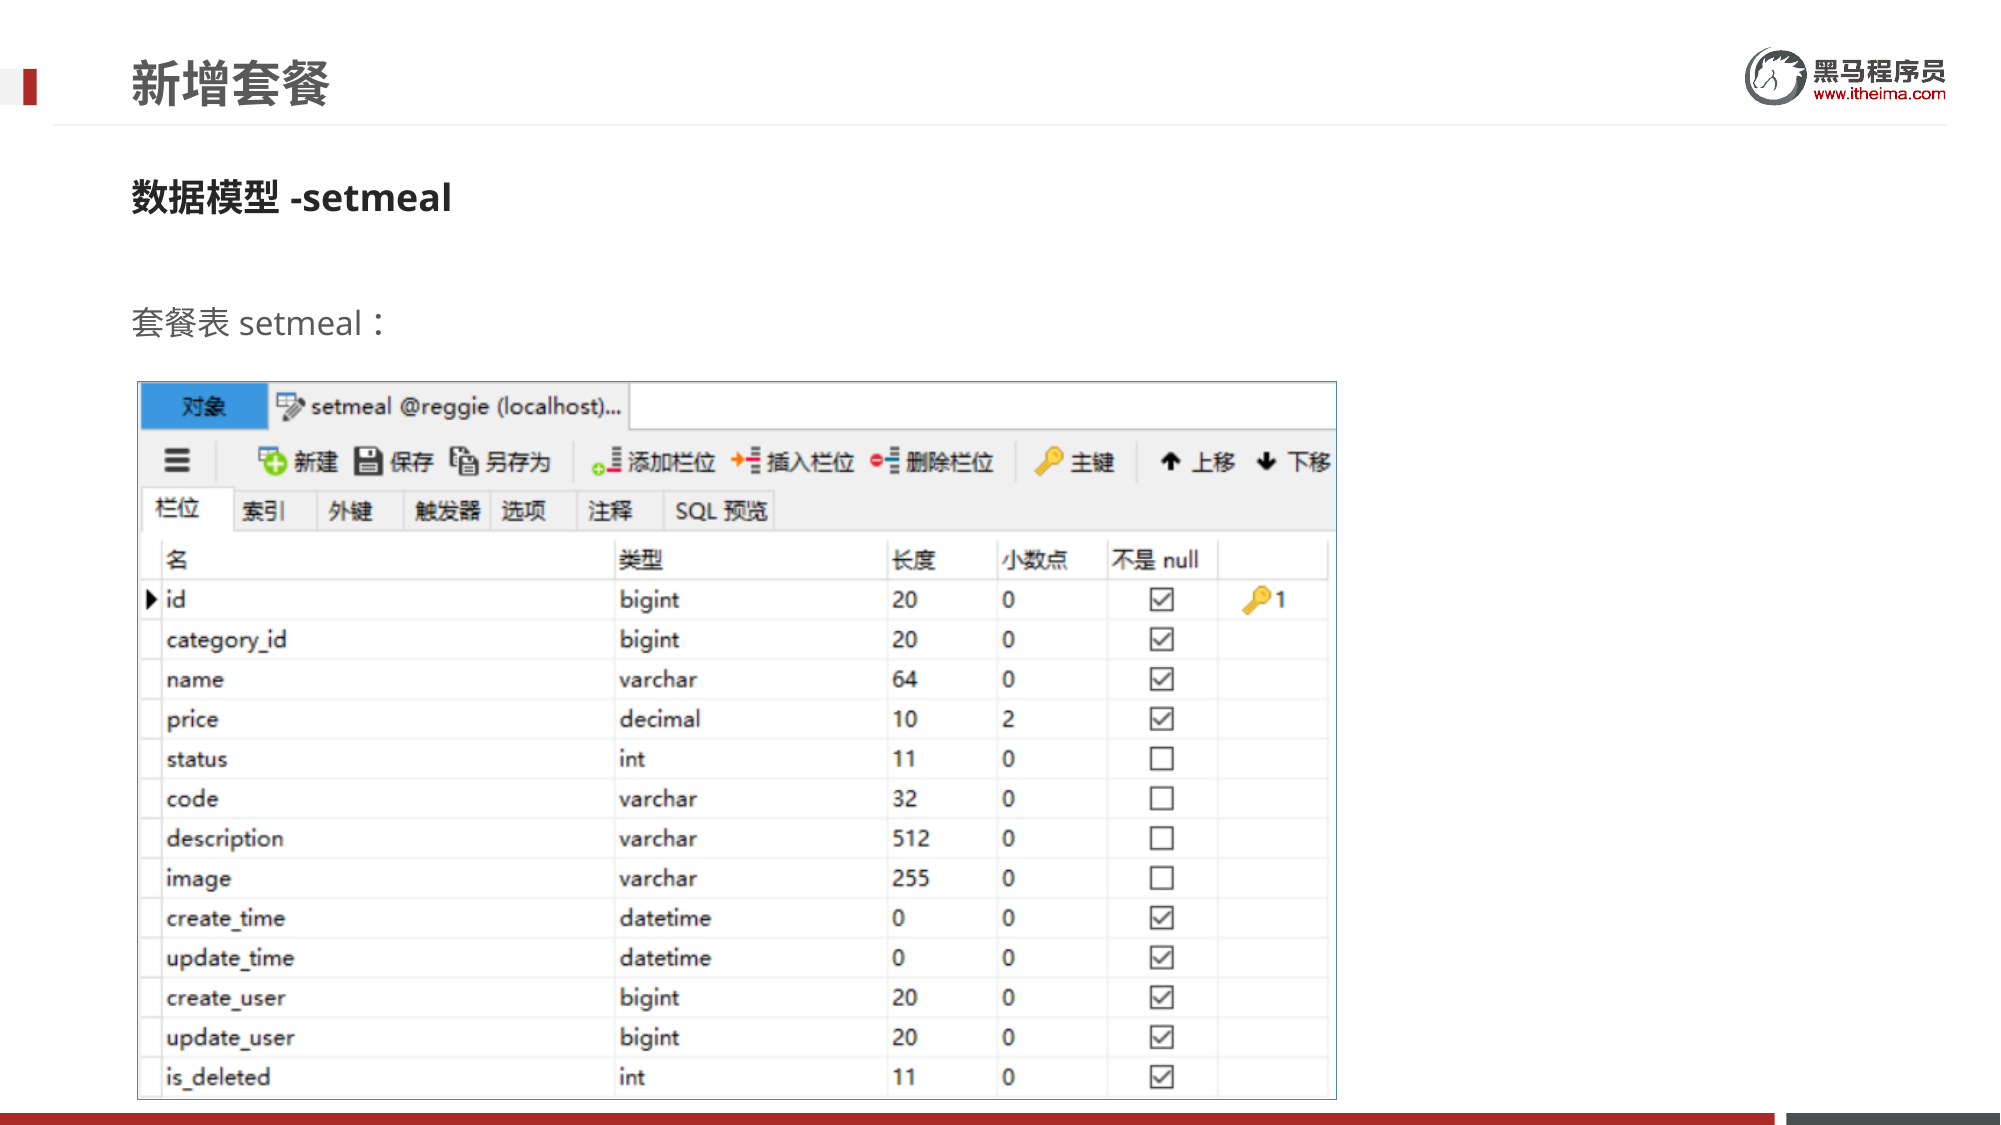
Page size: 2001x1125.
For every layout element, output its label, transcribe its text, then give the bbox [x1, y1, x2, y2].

title 新增套餐 [116, 40, 1556, 125]
text_box 套餐表setmeal： [116, 274, 1856, 350]
picture [137, 381, 1338, 1100]
picture [1744, 46, 1946, 106]
list 数据模型-setmeal [116, 154, 1880, 239]
